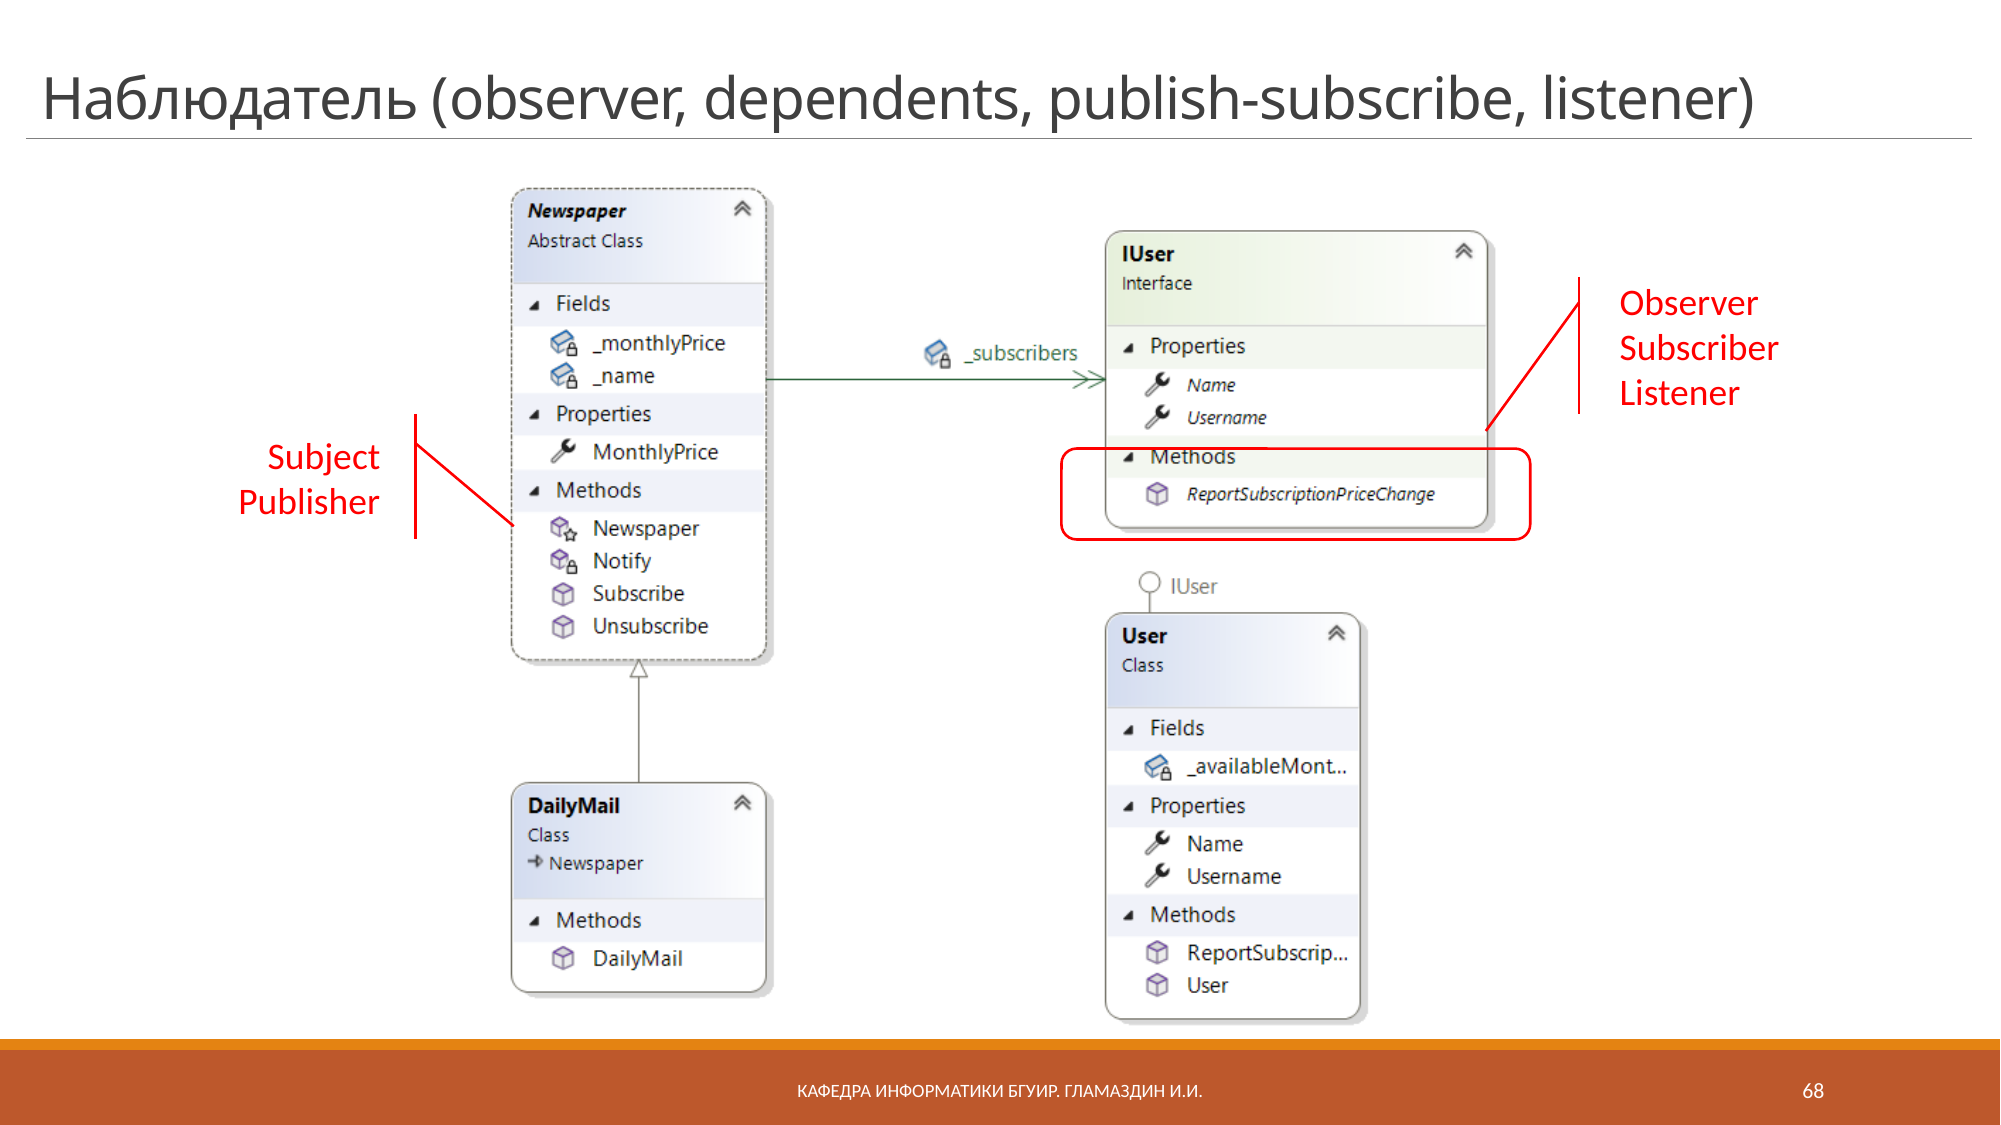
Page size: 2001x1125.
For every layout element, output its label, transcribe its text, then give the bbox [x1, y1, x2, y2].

text_box Observer Subscriber Listener [1512, 276, 1581, 414]
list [493, 171, 1504, 1034]
text_box Observer Subscriber Listener [1605, 277, 1915, 414]
text_box Subject Publisher [414, 413, 490, 539]
text_box [1512, 447, 1532, 541]
footer Кафедра информатики бгуир. Гламаздин И.и. [604, 1059, 1396, 1120]
slide_number 68 [1624, 1059, 1840, 1120]
text_box Subject Publisher [121, 414, 395, 539]
title Наблюдатель (observer, dependents, publish-subscribe, listener) [25, 14, 1972, 139]
